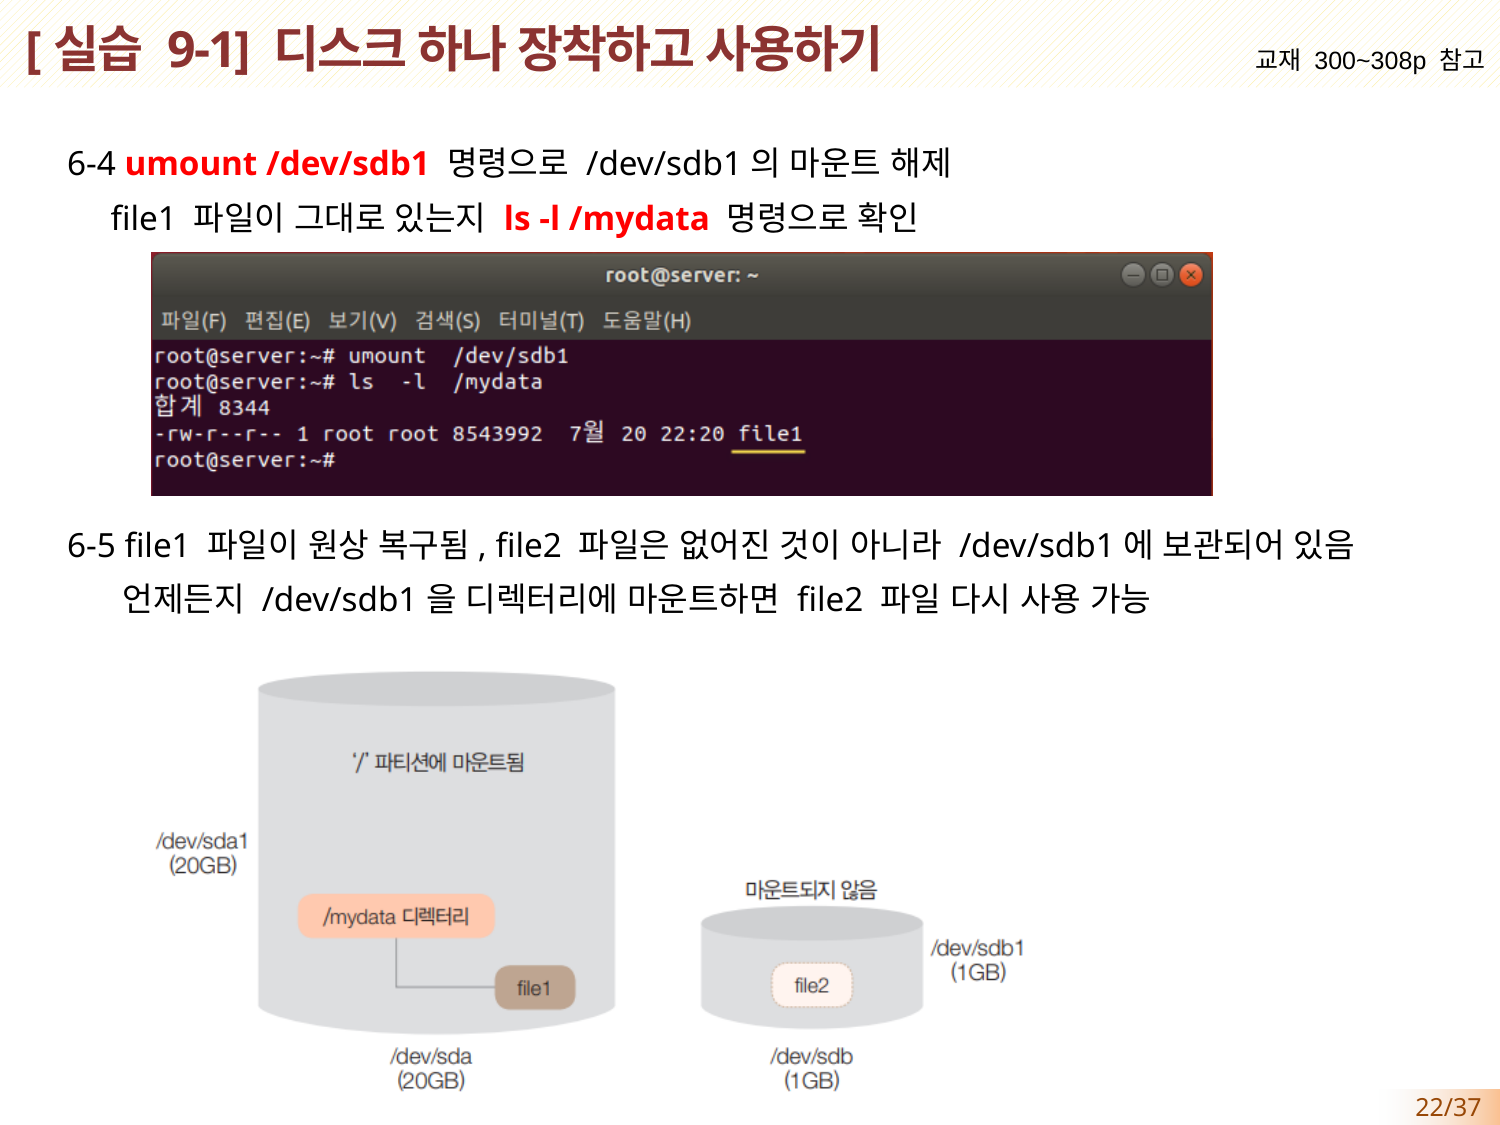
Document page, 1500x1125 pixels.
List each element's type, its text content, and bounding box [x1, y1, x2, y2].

text_box 교재 300~308p 참고 [1240, 36, 1500, 82]
picture [151, 665, 1028, 1109]
list 6-4 umount /dev/sdb1 명령으로 /dev/sdb1의 마운트 해제 file1 파일이 그대로 있는지 ls -l /mydata 명령으로 확인 6-5 file1 파일이 원상 복구됨, file2 파일은 없어진 것이 아니라 /dev/sdb1에 보관되어 있음 언제든지 /dev/sdb1을 디렉터리에 마운트하면 file2 파일 다시 사용 가능 [10, 126, 1500, 1125]
title [실습 9-1] 디스크 하나 장착하고 사용하기 [10, 8, 1288, 87]
picture [150, 252, 1213, 497]
